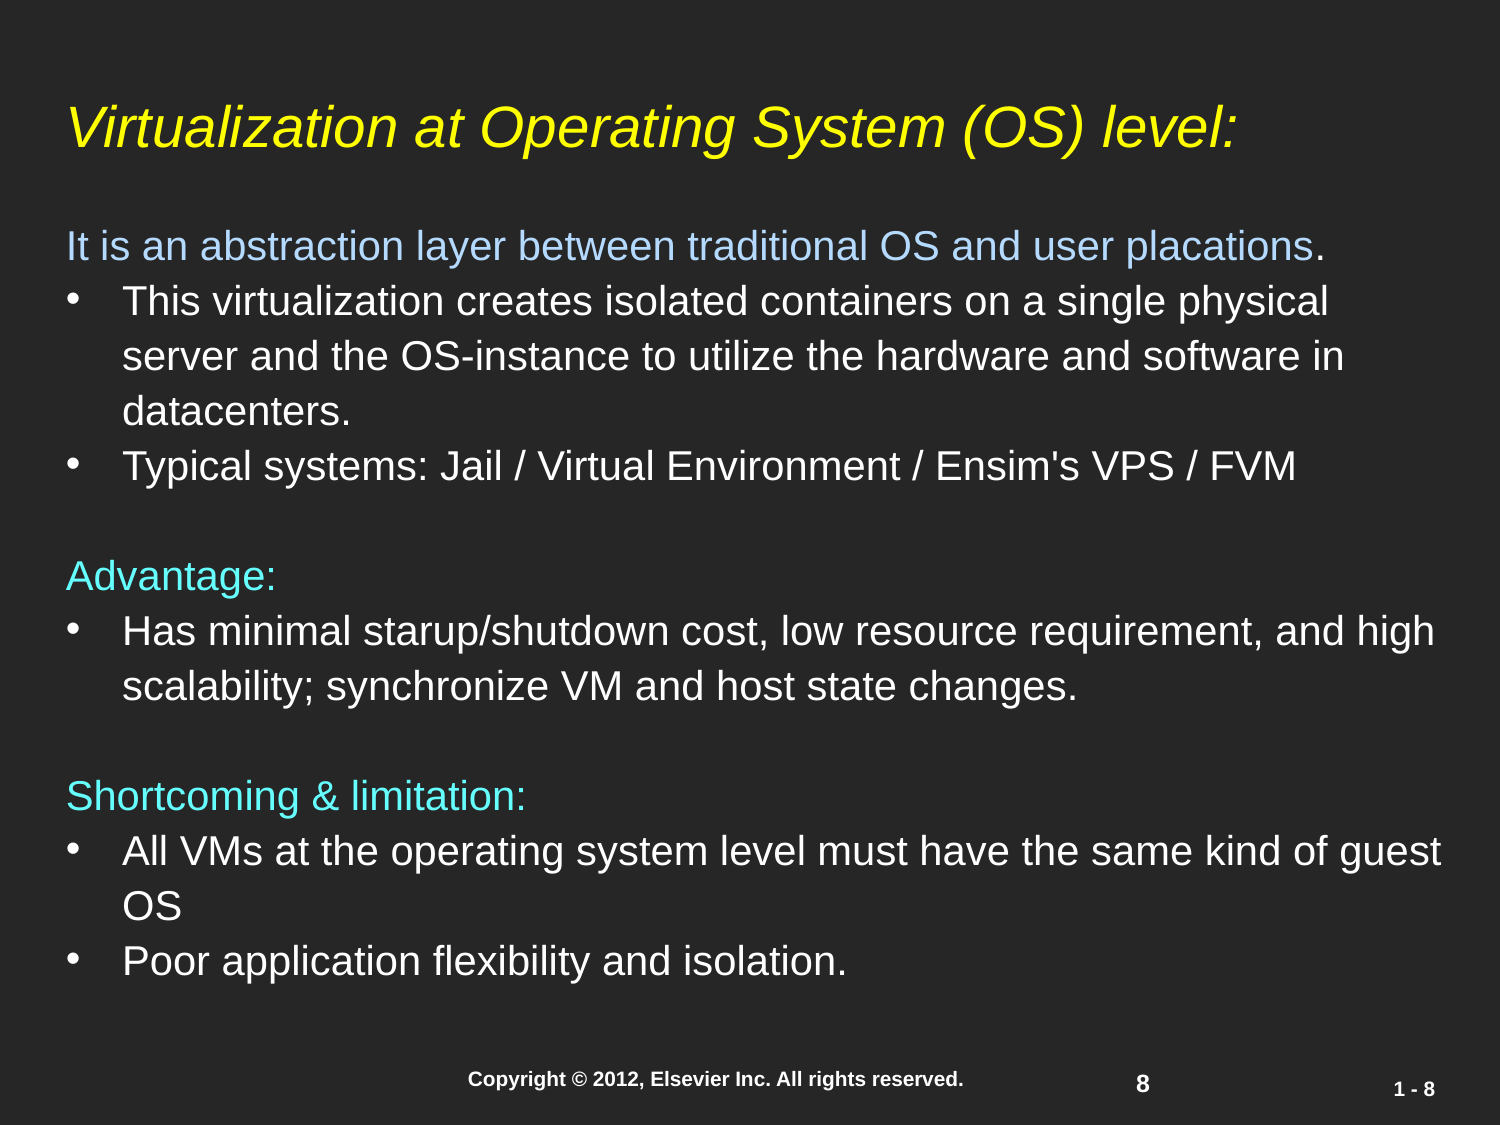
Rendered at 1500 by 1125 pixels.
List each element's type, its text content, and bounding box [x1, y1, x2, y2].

text_box Virtualization at Operating System (OS) level: It is an abstraction layer between traditional OS and user placations. This virtualization creates isolated containers on a single physical server and the OS-instance to utilize the hardware and software in datacenters. Typical systems: Jail / Virtual Environment / Ensim's VPS / FVM Advantage: Has minimal starup/shutdown cost, low resource requirement, and high scalability; synchronize VM and host state changes. Shortcoming & limitation: All VMs at the operating system level must have the same kind of guest OS Poor application flexibility and isolation. [51, 74, 1466, 991]
